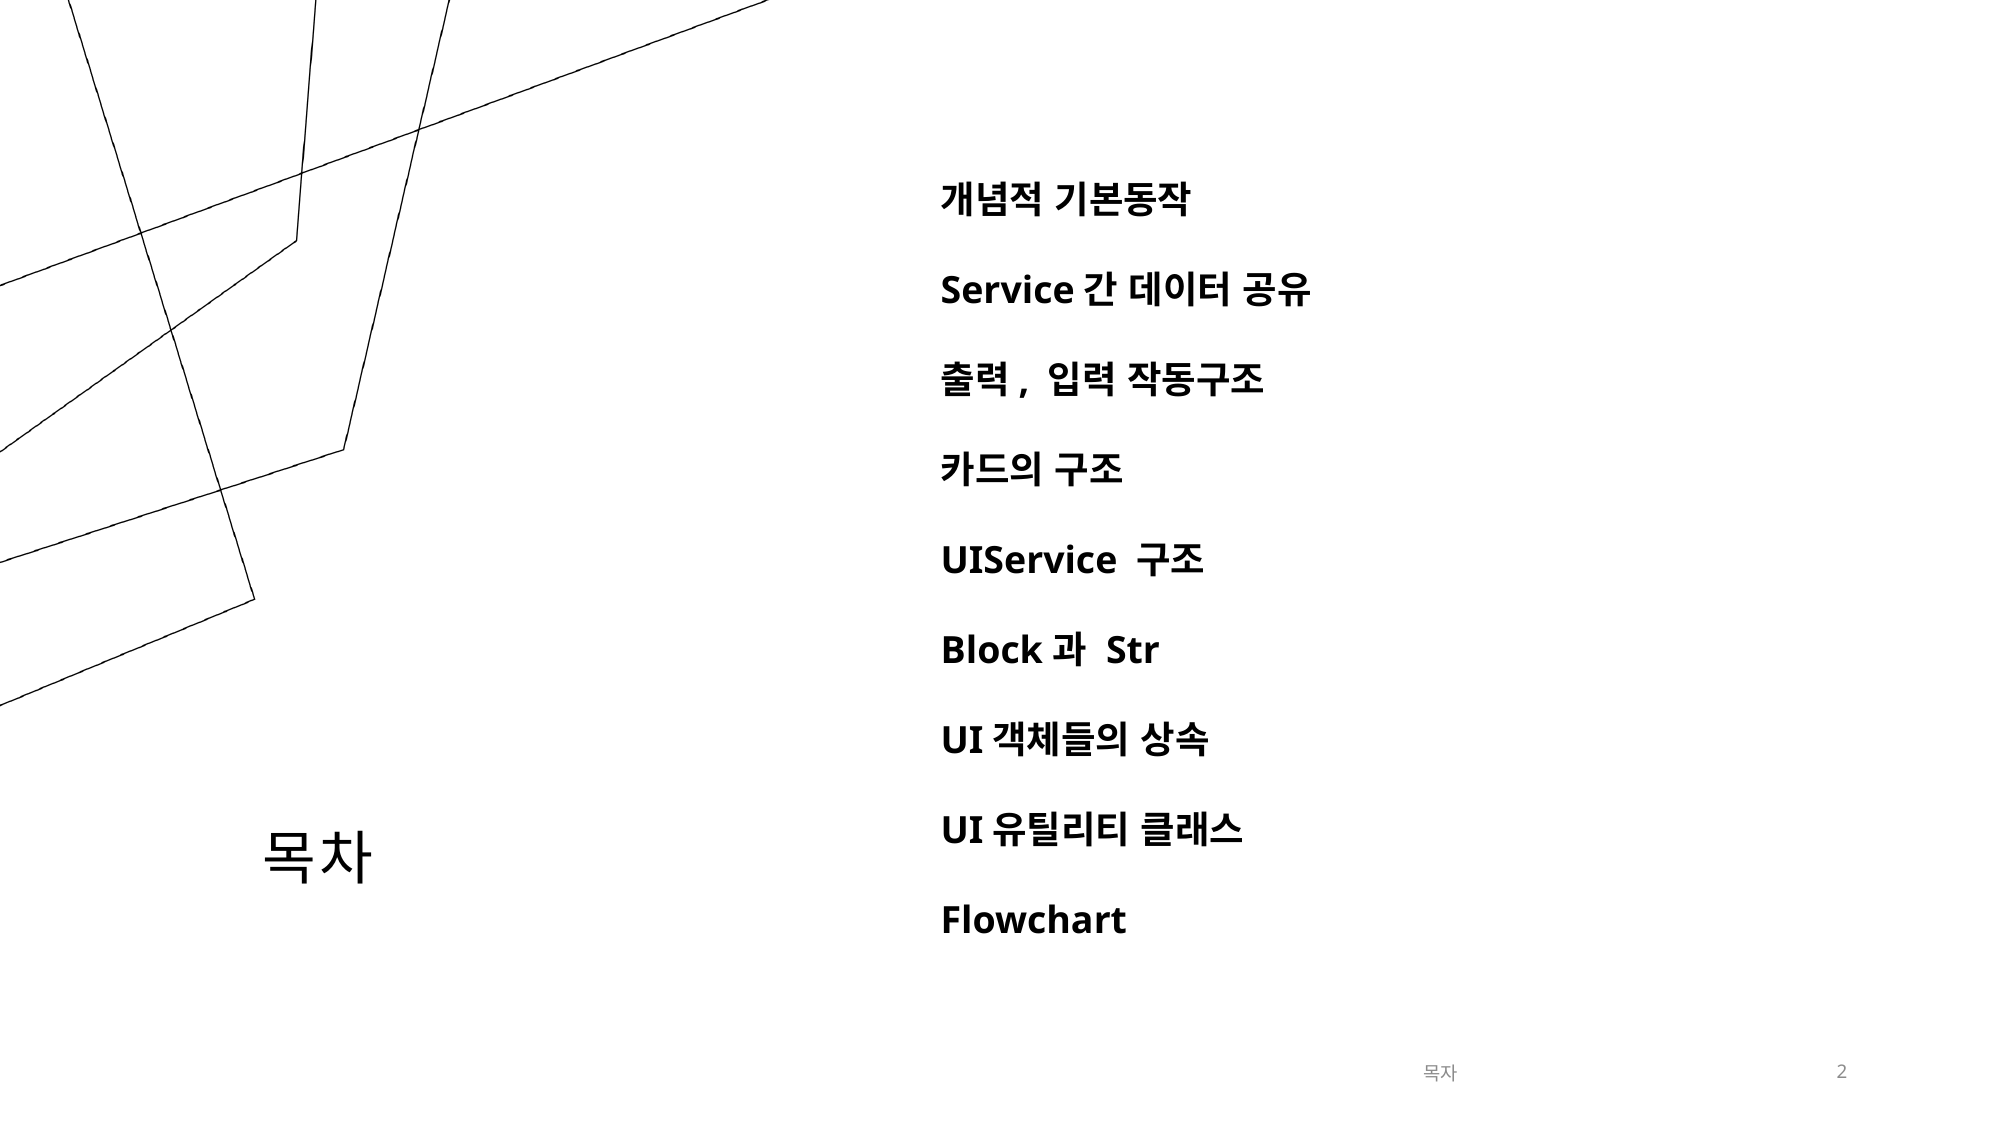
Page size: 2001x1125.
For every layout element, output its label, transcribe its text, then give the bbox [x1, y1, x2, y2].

title 목차 [247, 681, 763, 900]
slide_number 2 [1755, 1042, 1863, 1103]
text_box 개념적 기본동작 Service간 데이터 공유 출력, 입력 작동구조 카드의 구조 UIService 구조 Block과 Str UI객체들의 상속 UI유틸리티 클래스 Flowchart [925, 168, 1327, 949]
footer 목자 [1174, 1042, 1707, 1103]
picture [0, 0, 803, 720]
